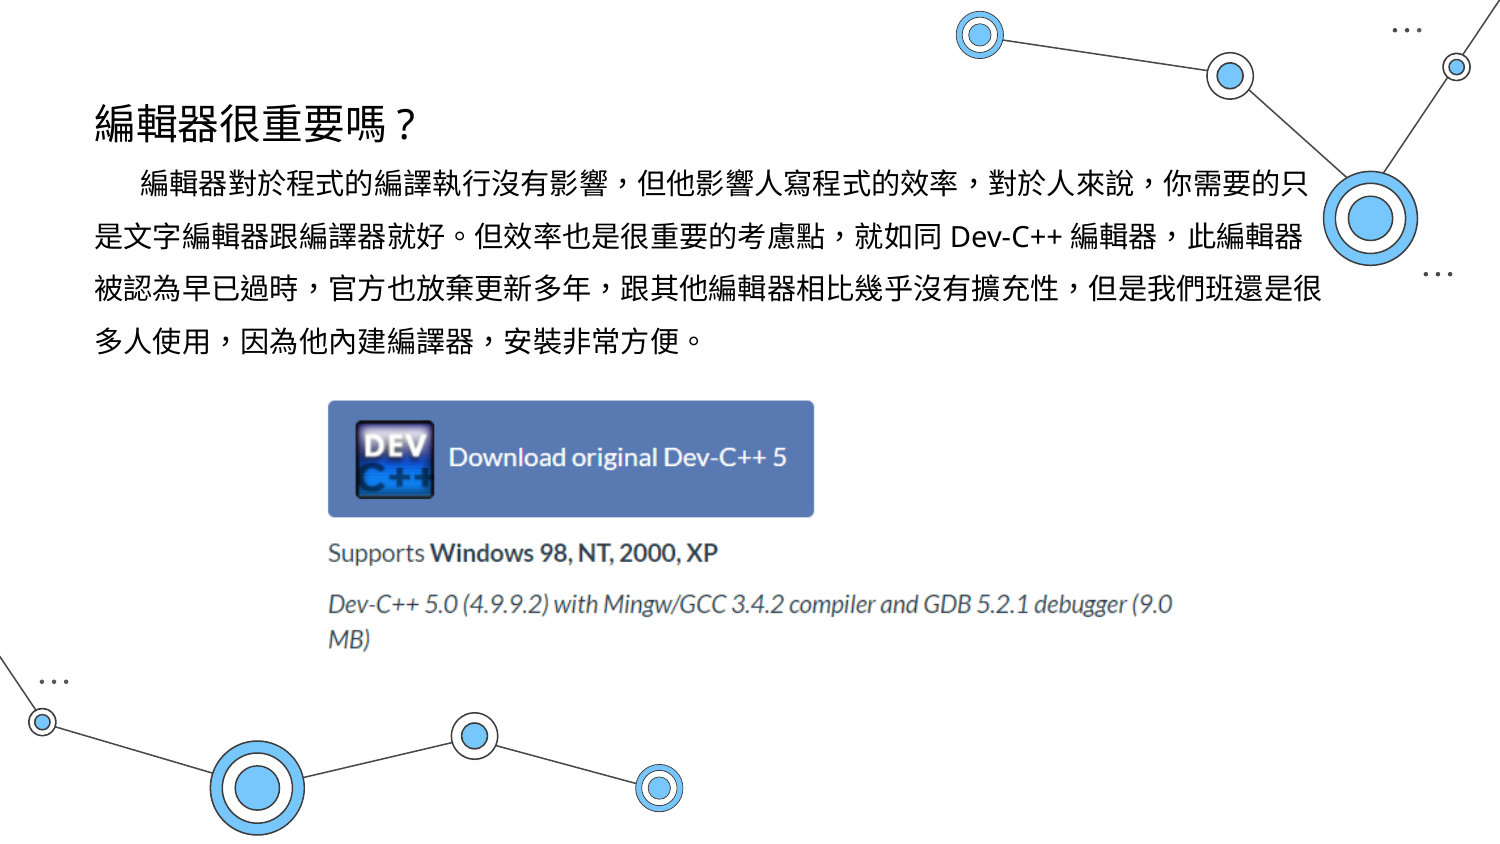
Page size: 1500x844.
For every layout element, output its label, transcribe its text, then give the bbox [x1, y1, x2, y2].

picture [323, 384, 1177, 663]
text_box 編輯器很重要嗎? 編輯器對於程式的編譯執行沒有影響，但他影響人寫程式的效率，對於人來說，你需要的只是文字編輯器跟編譯器就好。但效率也是很重要的考慮點，就如同Dev-C++編輯器，此編輯器被認為早已過時，官方也放棄更新多年，跟其他編輯器相比幾乎沒有擴充性，但是我們班還是很多人使用，因為他內建編譯器，安裝非常方便。 [79, 40, 1343, 730]
